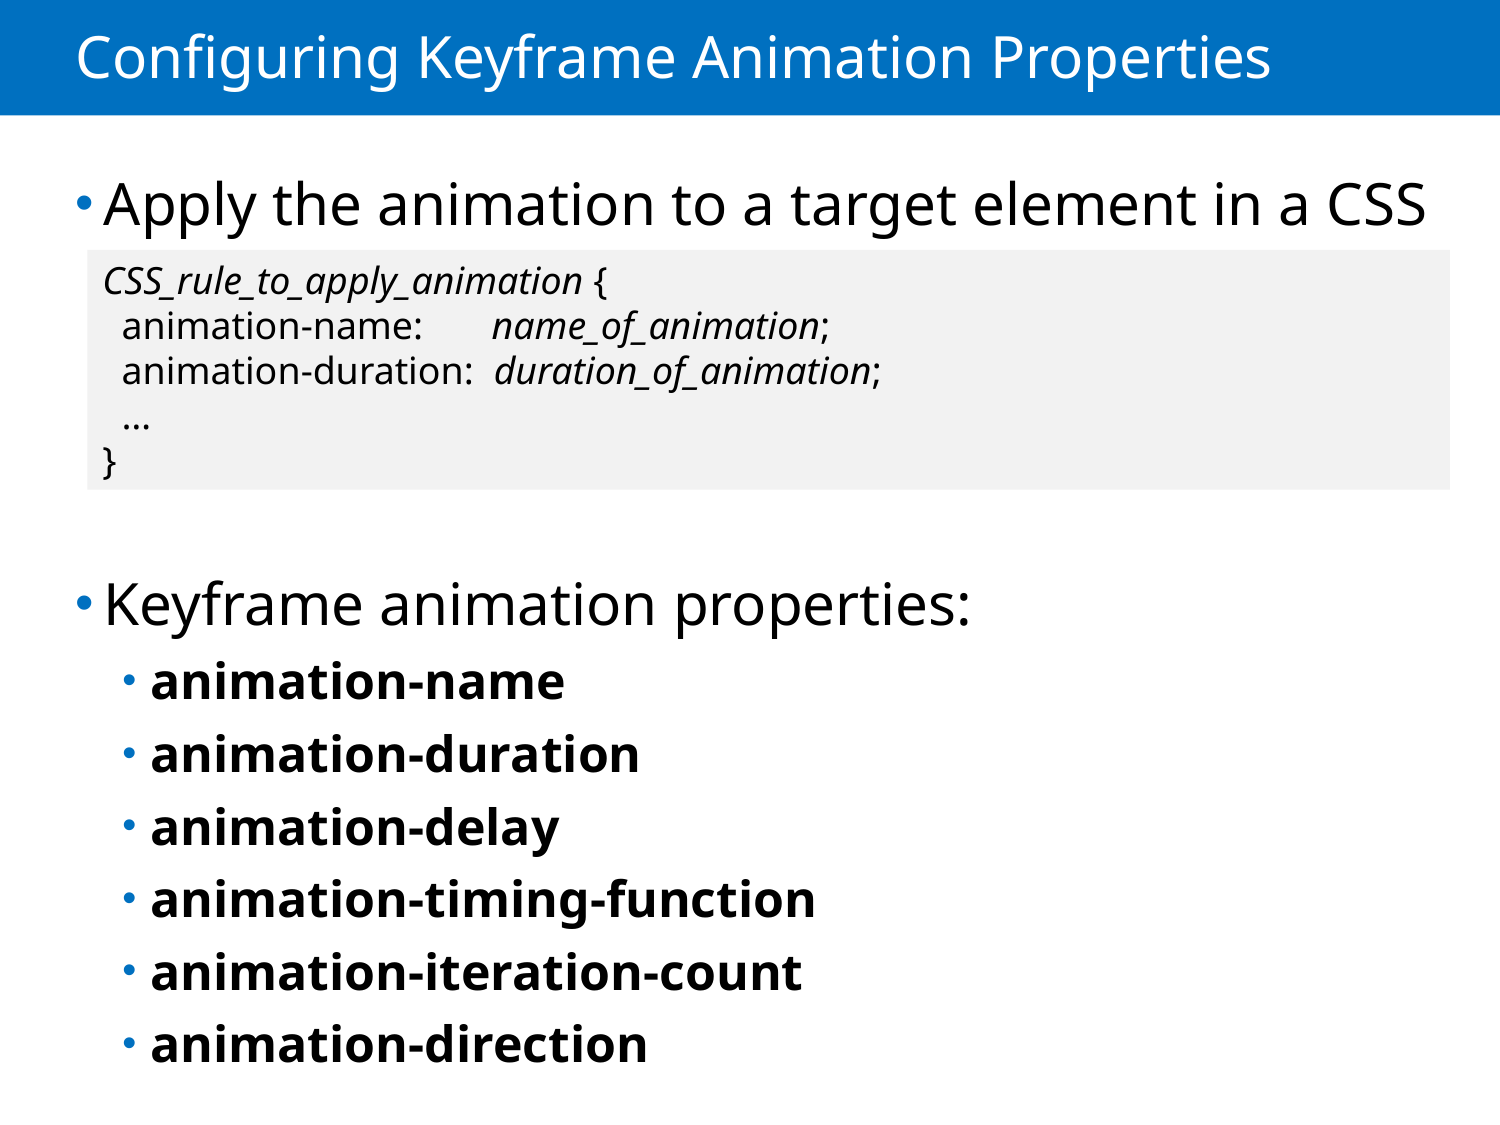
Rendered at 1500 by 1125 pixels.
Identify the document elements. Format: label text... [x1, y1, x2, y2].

title Configuring Keyframe Animation Properties [75, 0, 1351, 122]
text_box CSS_rule_to_apply_animation { animation-name: name_of_animation; animation-duration: duration_of_animation; … } [87, 249, 1450, 490]
text_box Apply the animation to a target element in a CSS rule Keyframe animation properties: animation-name animation-duration animation-delay animation-timing-function animation-iteration-count animation-direction [75, 167, 1463, 1012]
